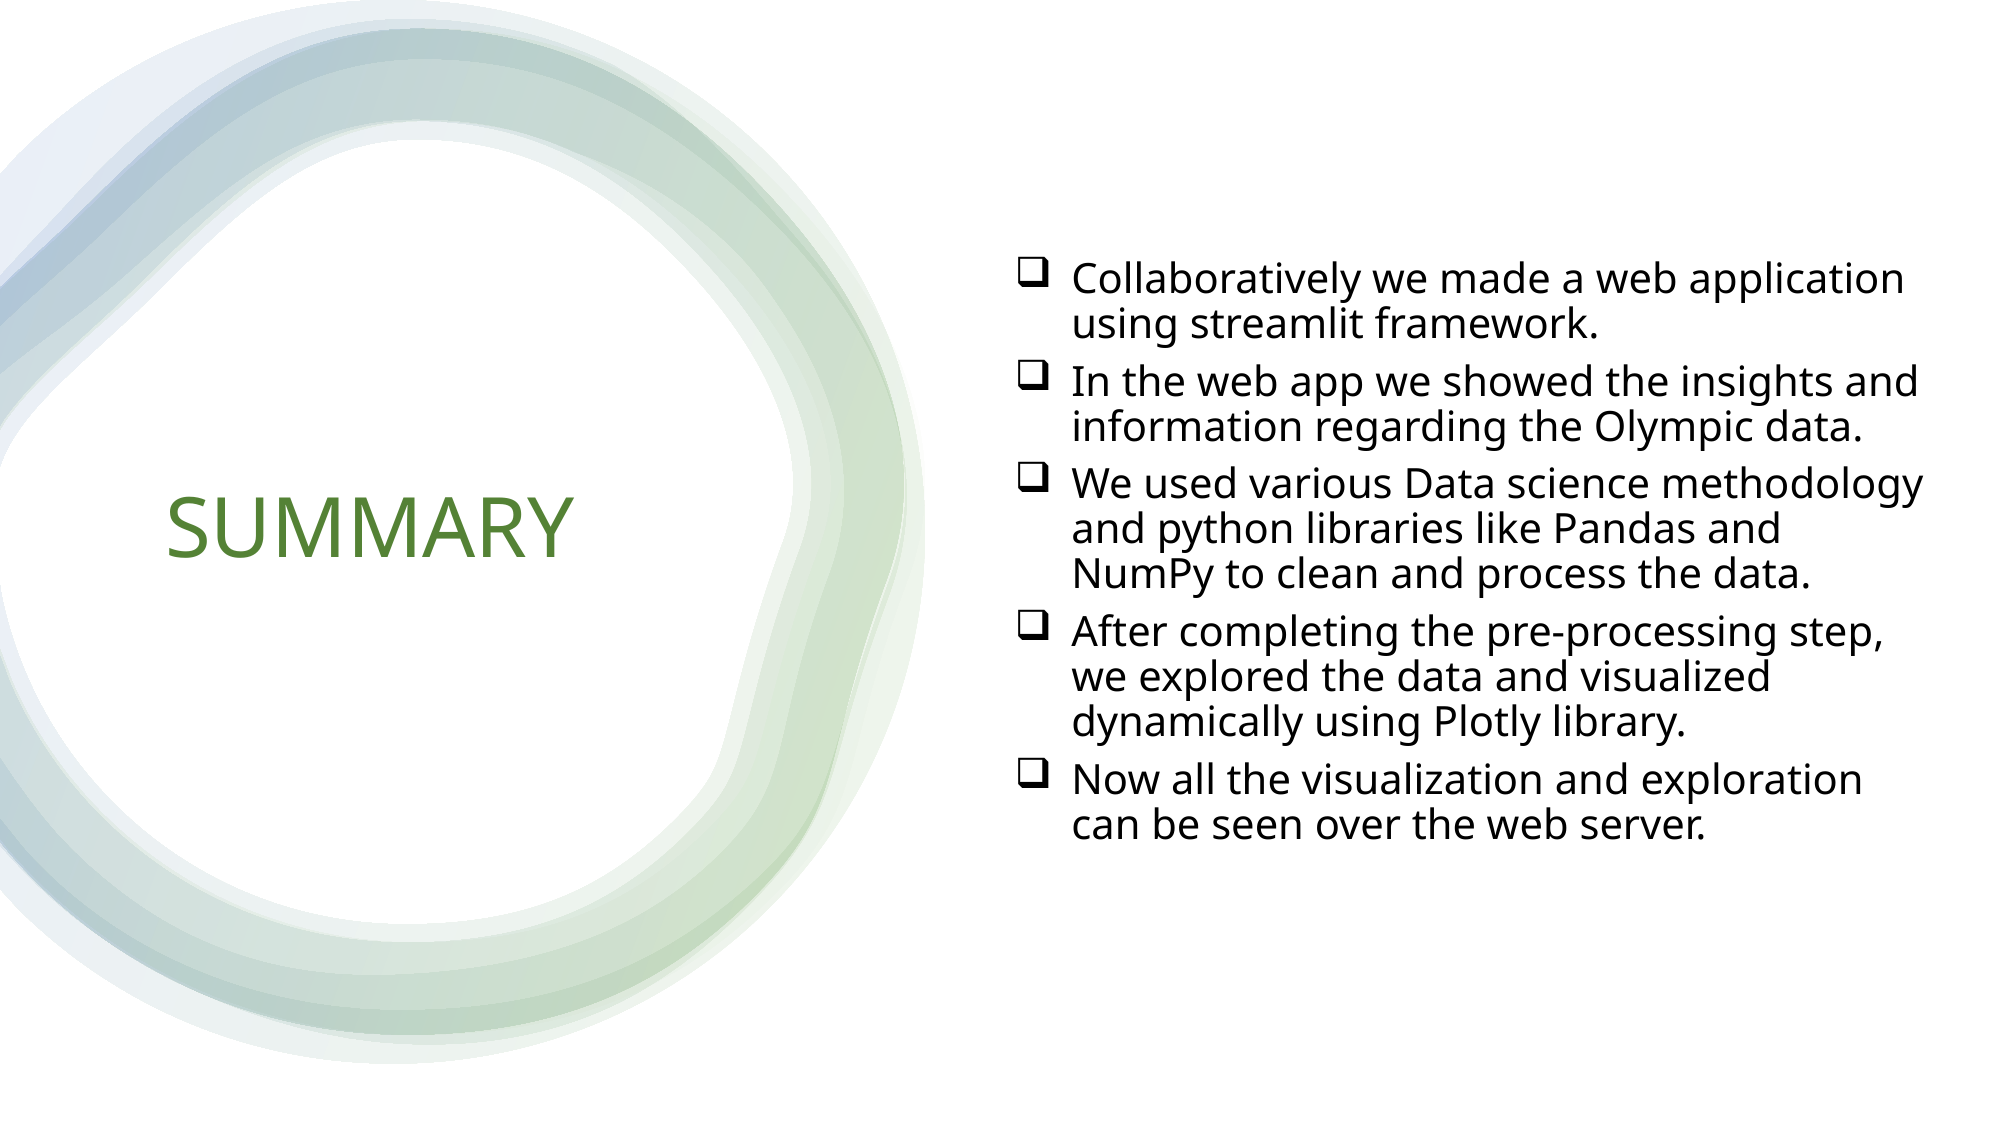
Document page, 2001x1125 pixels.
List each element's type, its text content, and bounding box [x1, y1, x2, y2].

text_box Collaboratively we made a web application using streamlit framework. In the web app we showed the insights and information regarding the Olympic data. We used various Data science methodology and python libraries like Pandas and NumPy to clean and process the data. After completing the pre-processing step, we explored the data and visualized dynamically using Plotly library. Now all the visualization and exploration can be seen over the web server. [999, 152, 1946, 1011]
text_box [0, 0, 925, 1064]
text_box [0, 0, 2000, 1125]
